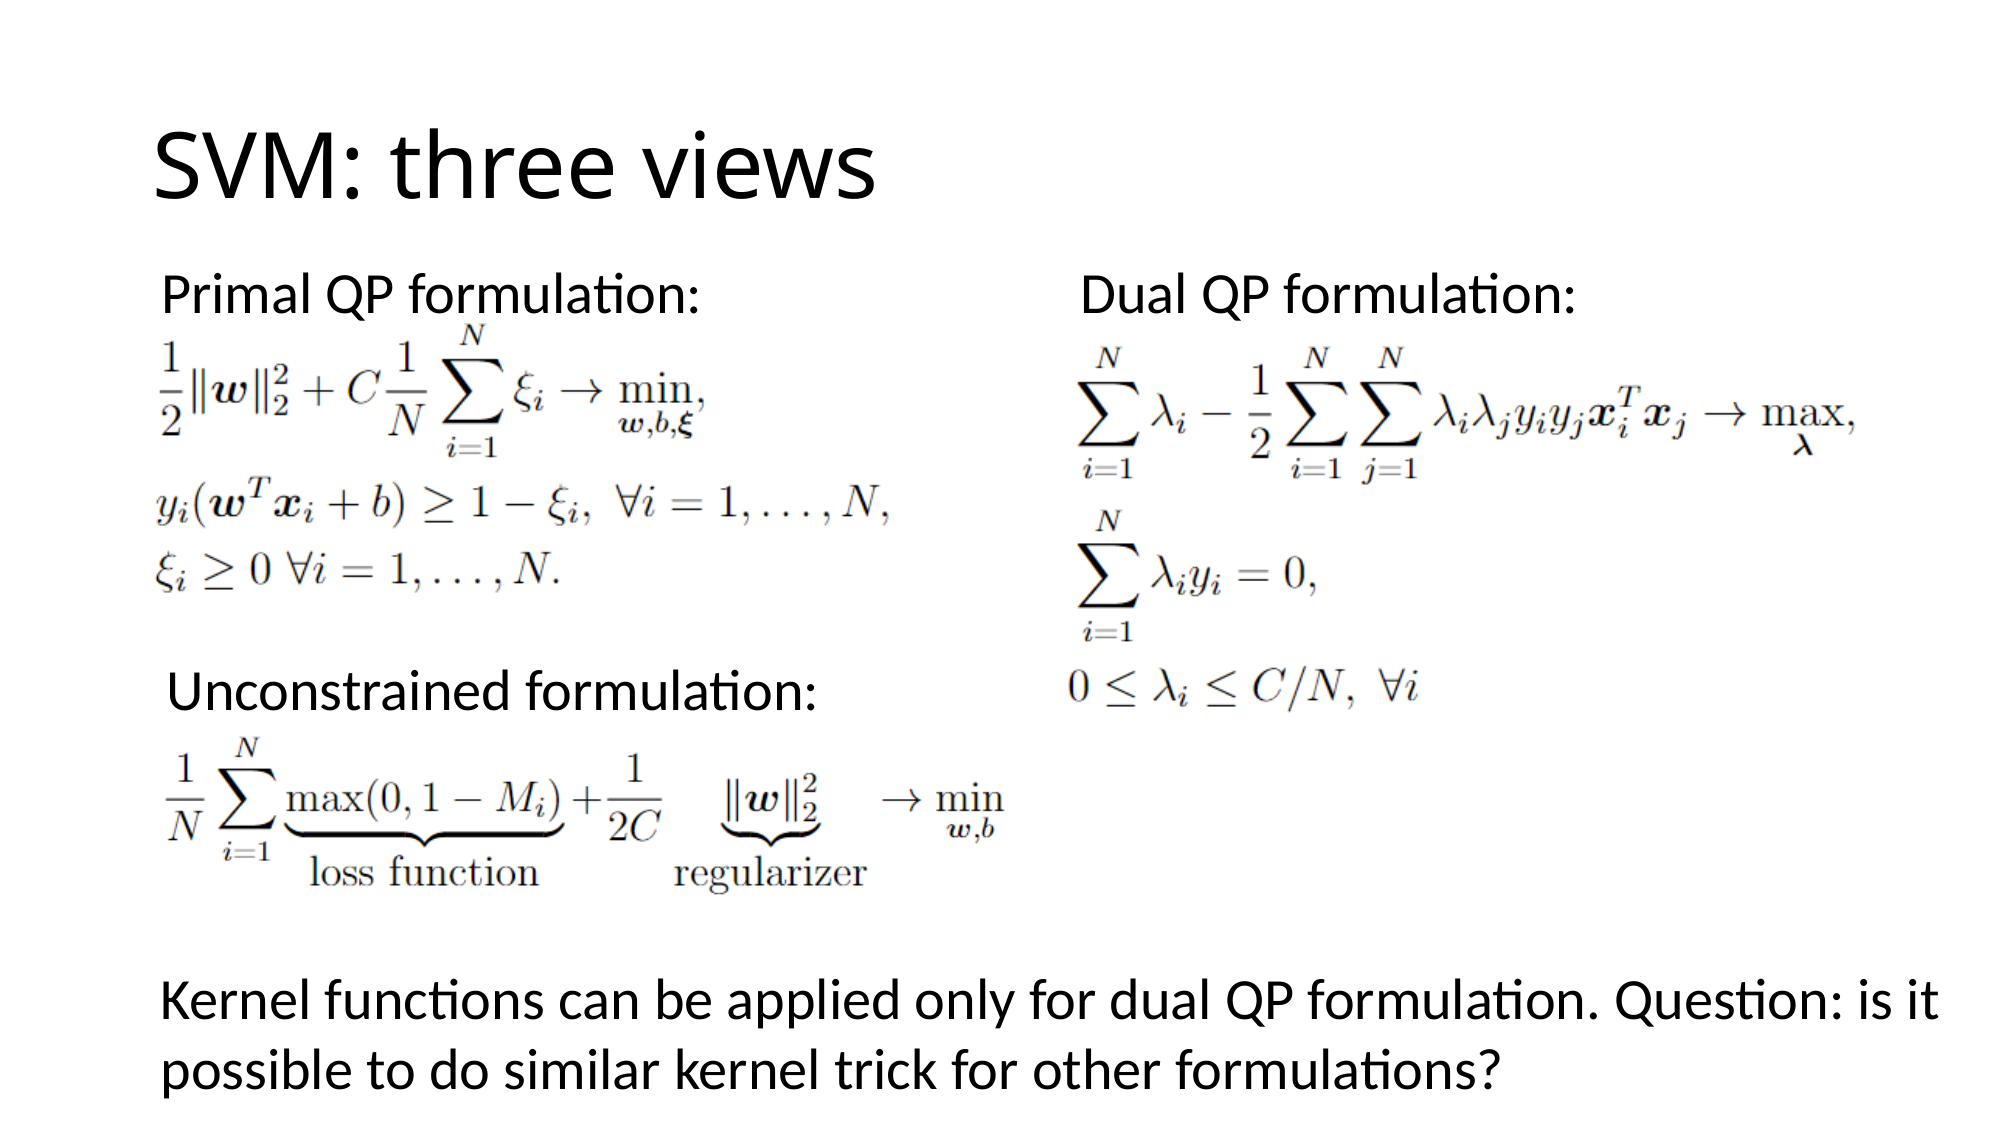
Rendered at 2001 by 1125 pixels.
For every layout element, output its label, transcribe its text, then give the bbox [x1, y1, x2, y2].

text_box Kernel functions can be applied only for dual QP formulation. Question: is it possible to do similar kernel trick for other formulations? [145, 954, 1968, 1109]
text_box Unconstrained formulation: [152, 645, 835, 730]
picture [1060, 331, 1866, 727]
picture [157, 728, 1021, 912]
title SVM: three views [137, 59, 1863, 278]
text_box Primal QP formulation: [146, 247, 718, 311]
picture [143, 311, 896, 610]
text_box Dual QP formulation: [1065, 247, 1594, 331]
